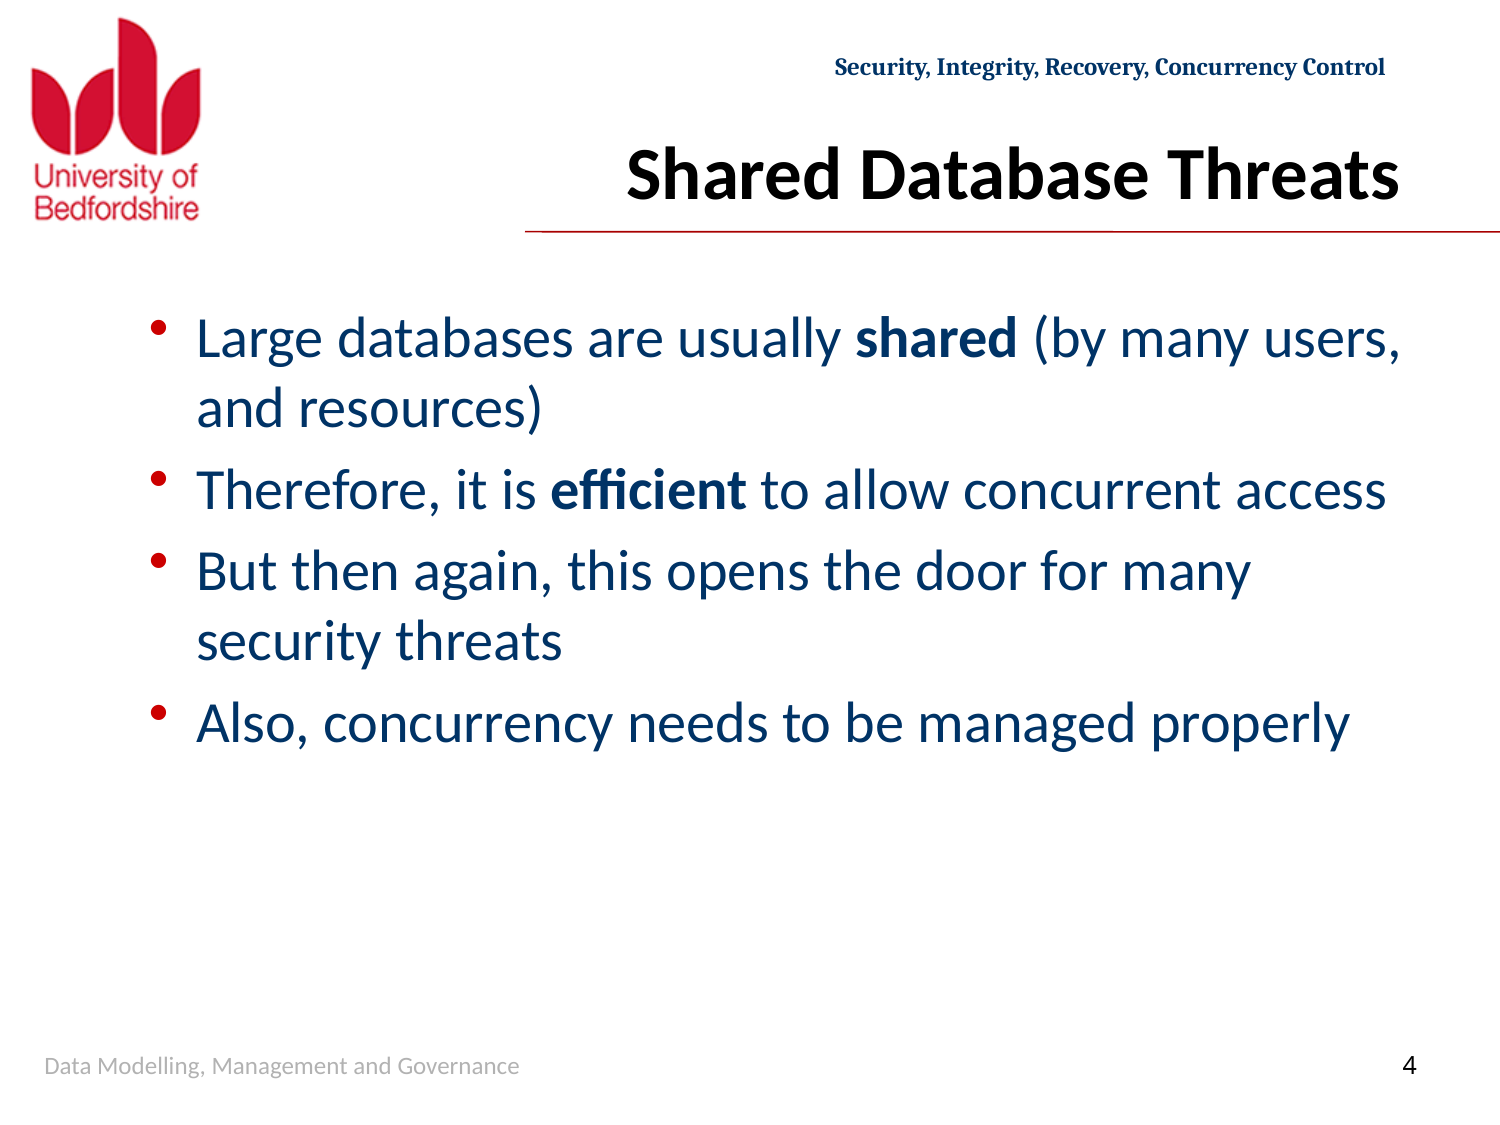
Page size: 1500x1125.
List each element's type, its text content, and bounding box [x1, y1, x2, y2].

title Shared Database Threats [265, 113, 1416, 227]
picture [0, 0, 237, 236]
footer Data Modelling, Management and Governance [29, 1035, 691, 1095]
list Large databases are usually shared (by many users, and resources) Therefore, it is efficient to allow concurrent access But then again, this opens the door for many security threats Also, concurrency needs to be managed properly [117, 291, 1418, 1060]
